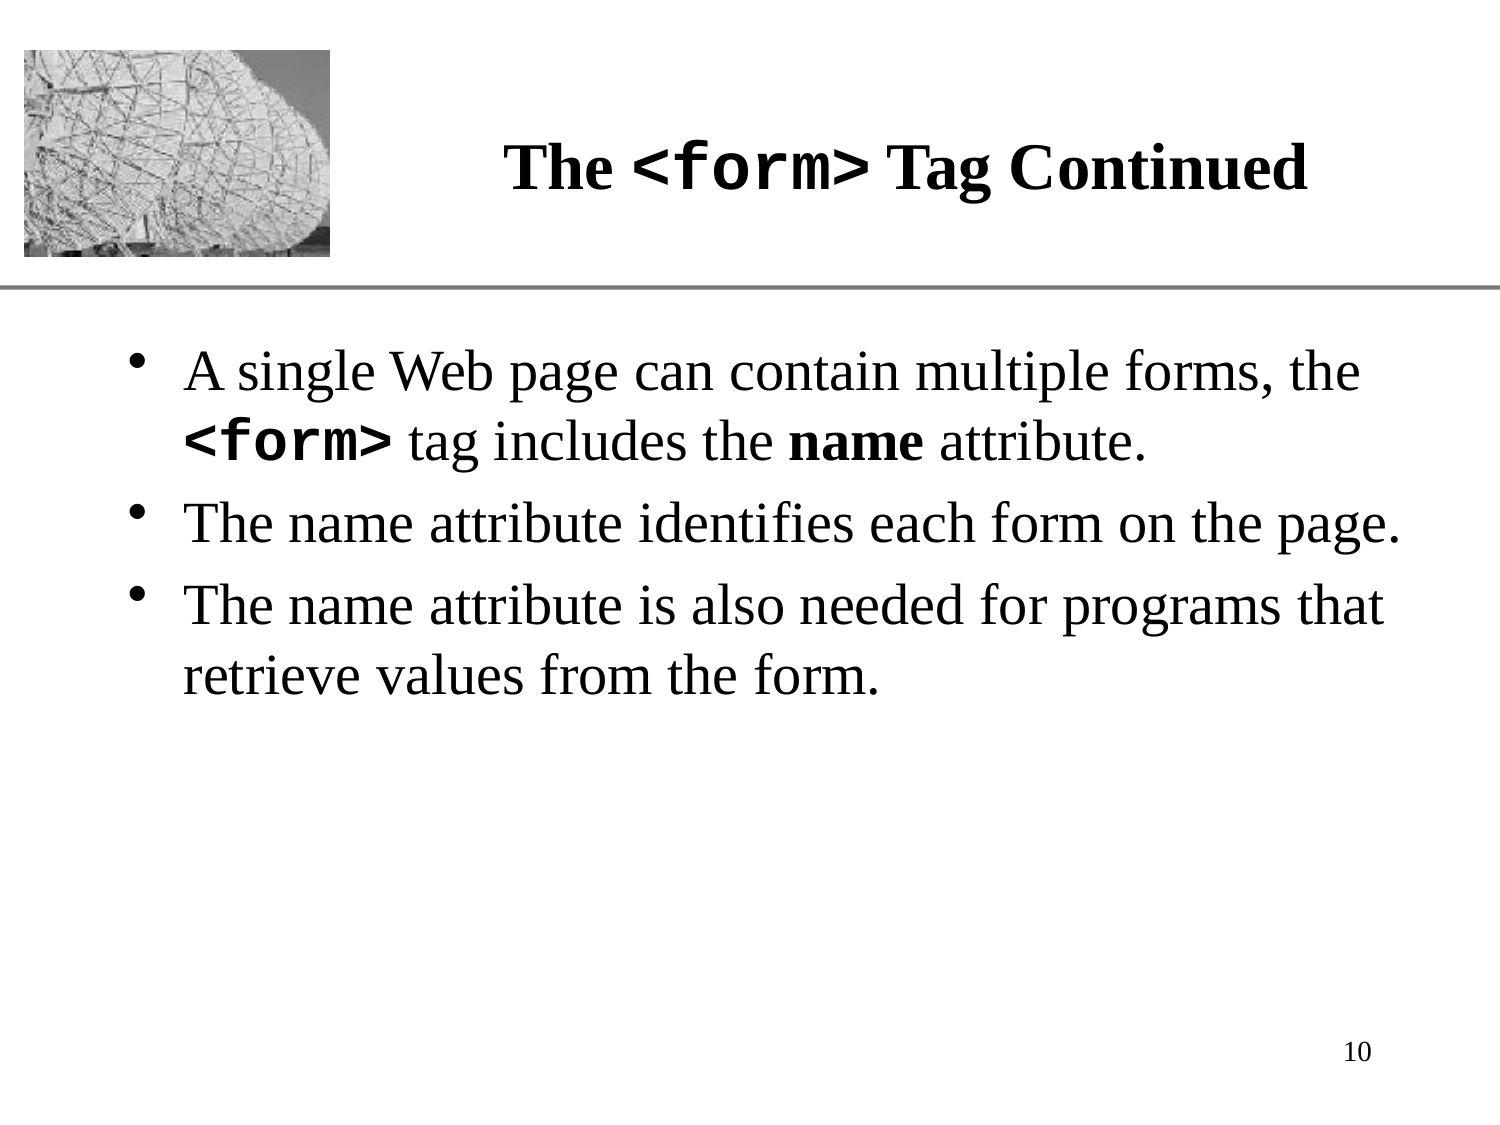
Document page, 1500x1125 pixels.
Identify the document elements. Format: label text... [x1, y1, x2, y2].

picture [24, 50, 330, 257]
title The <form> Tag Continued [337, 62, 1475, 263]
slide_number 10 [1074, 1025, 1388, 1100]
list A single Web page can contain multiple forms, the <form> tag includes the name attribute. The name attribute identifies each form on the page. The name attribute is also needed for programs that retrieve values from the form. [112, 324, 1425, 1000]
